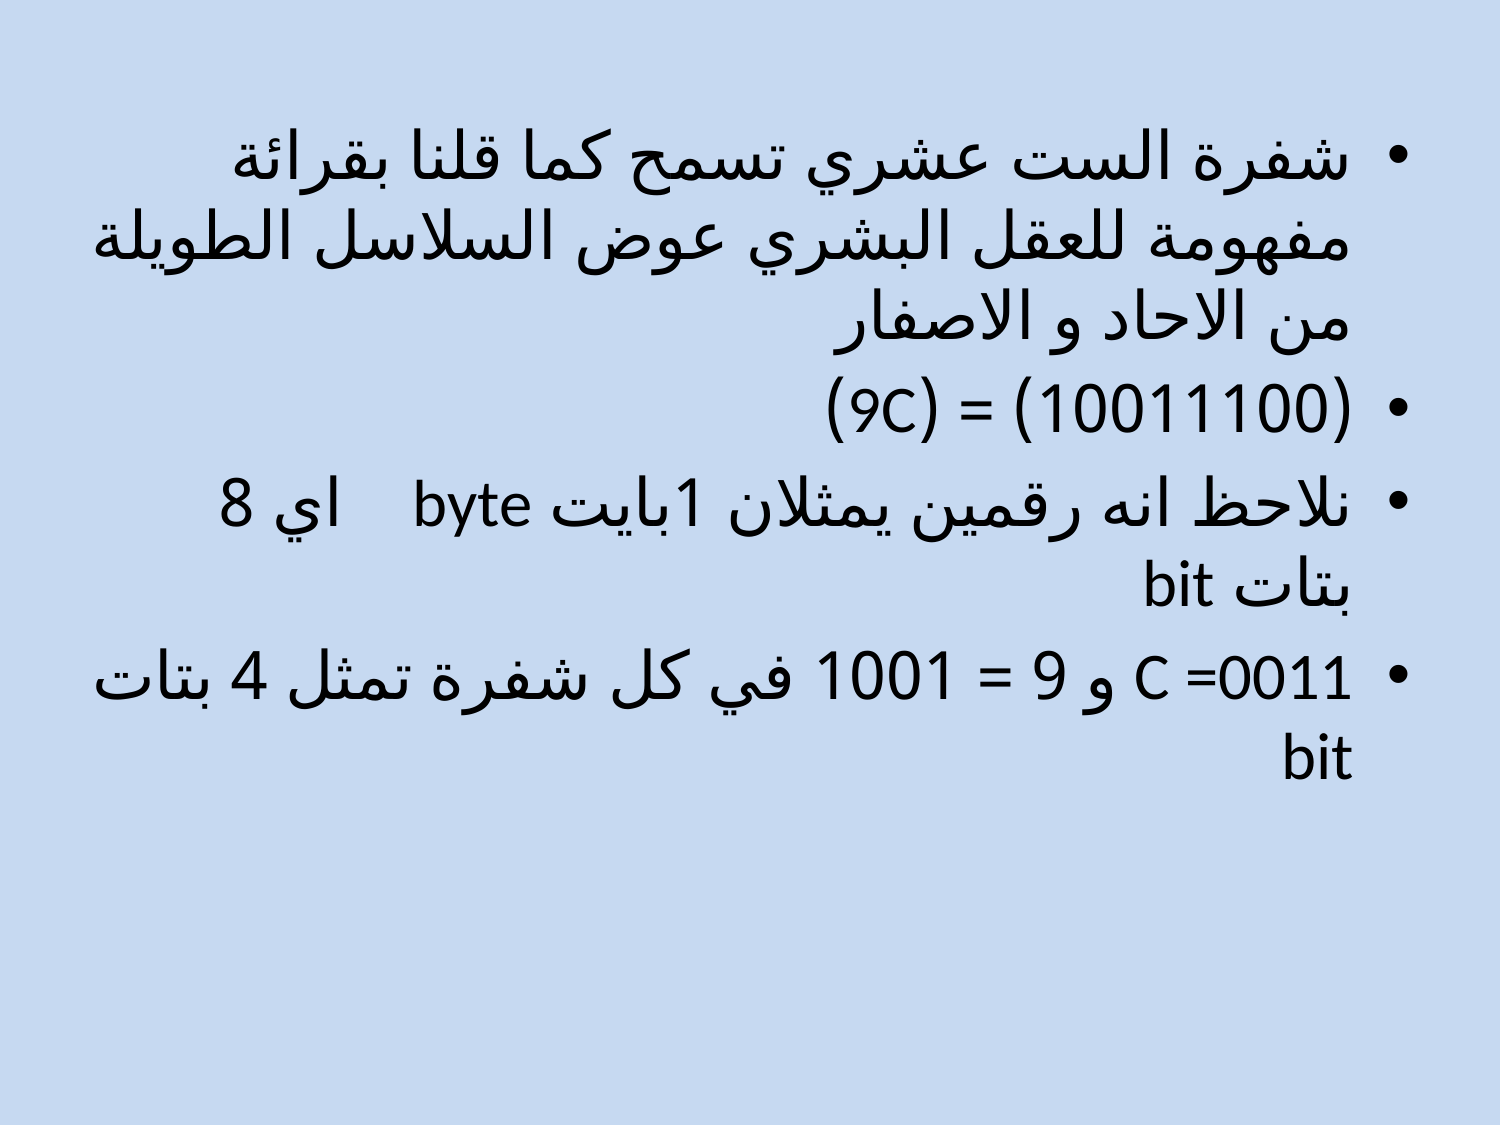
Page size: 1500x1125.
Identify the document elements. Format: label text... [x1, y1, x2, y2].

list شفرة الست عشري تسمح كما قلنا بقرائة مفهومة للعقل البشري عوض السلاسل الطويلة من الاحاد و الاصفار (10011100) = (9C) نلاحظ انه رقمين يمثلان 1بايت byte اي 8 بتات bit C =0011 و 9 = 1001 في كل شفرة تمثل 4 بتات bit [75, 105, 1425, 1005]
